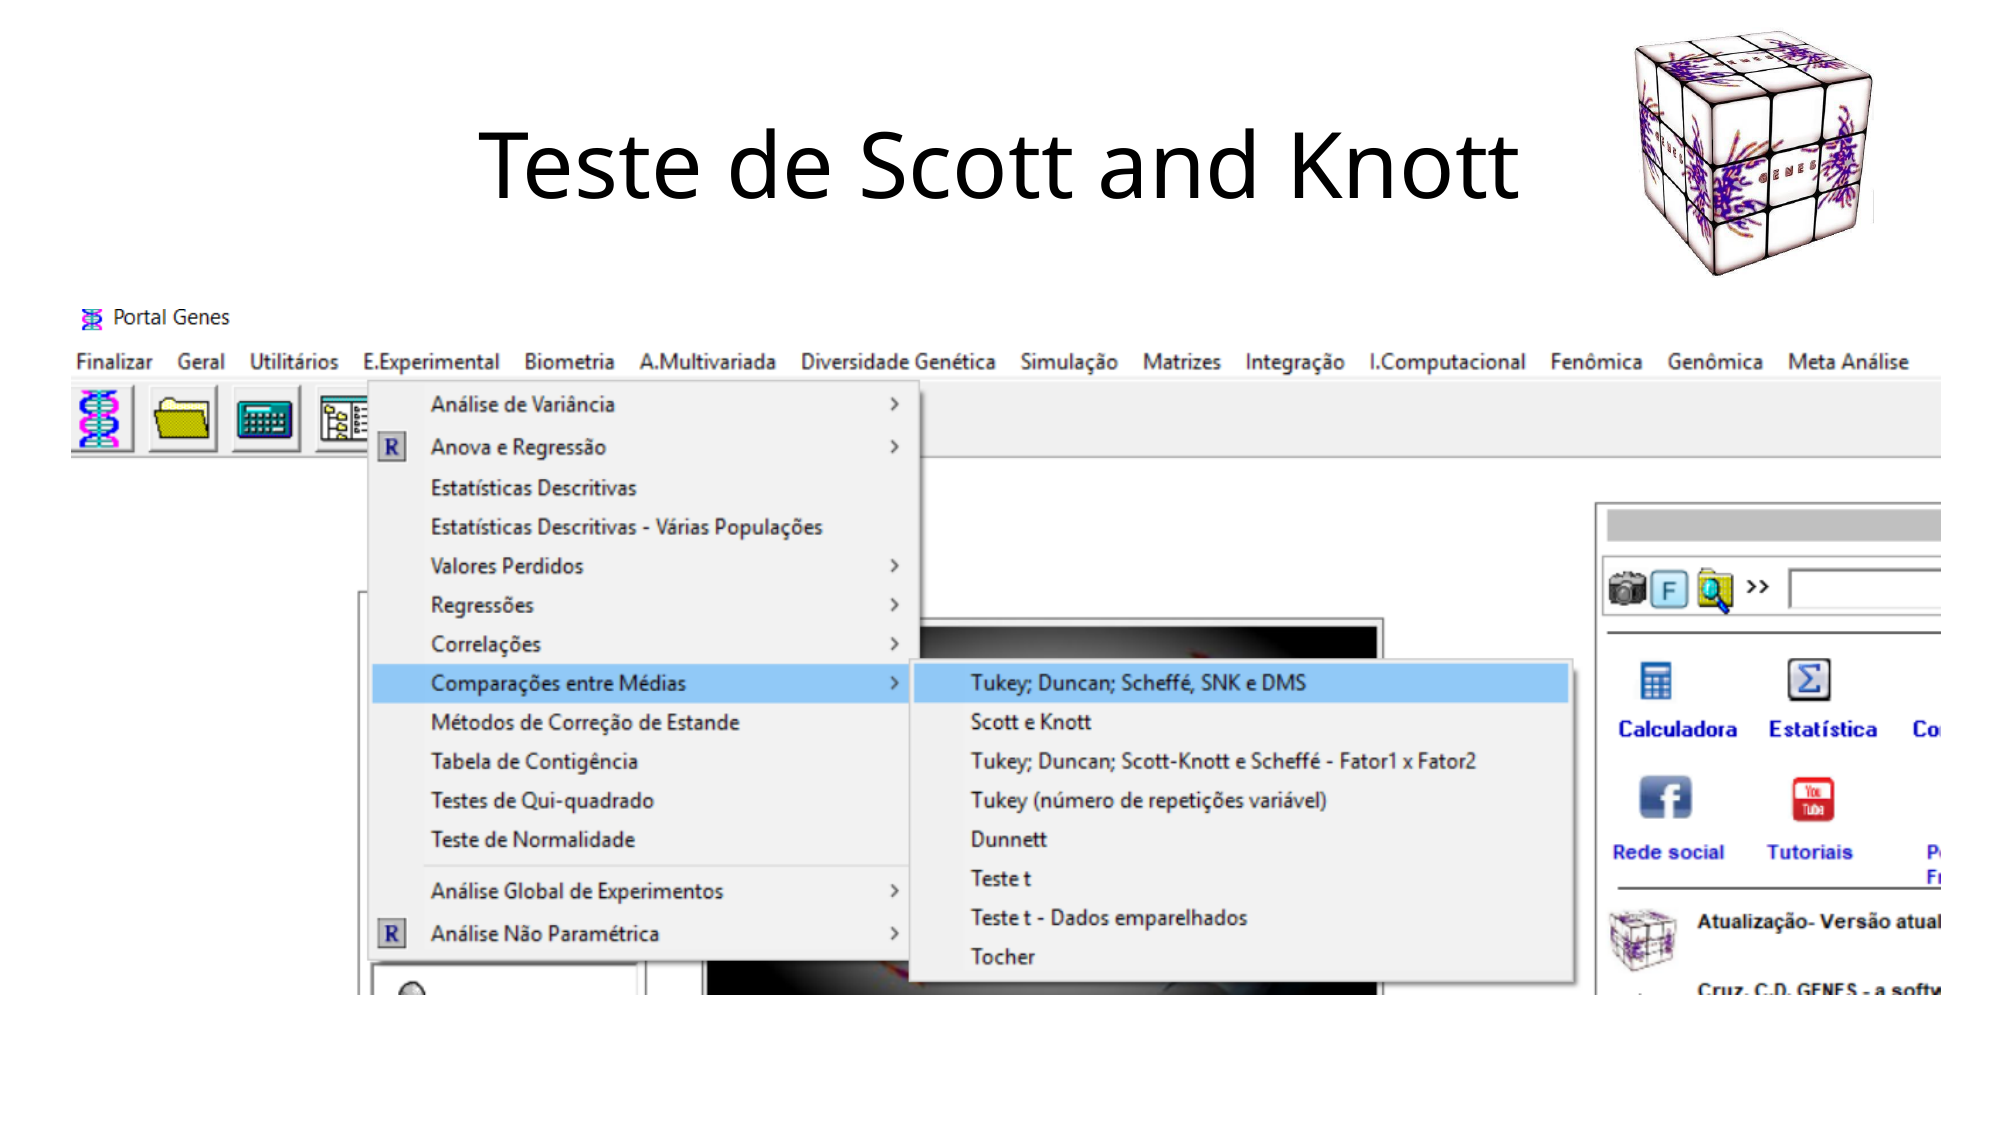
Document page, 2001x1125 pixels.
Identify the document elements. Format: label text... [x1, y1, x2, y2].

title Teste de Scott and Knott [137, 59, 1633, 278]
picture [71, 309, 1941, 995]
picture [1633, 27, 1875, 278]
